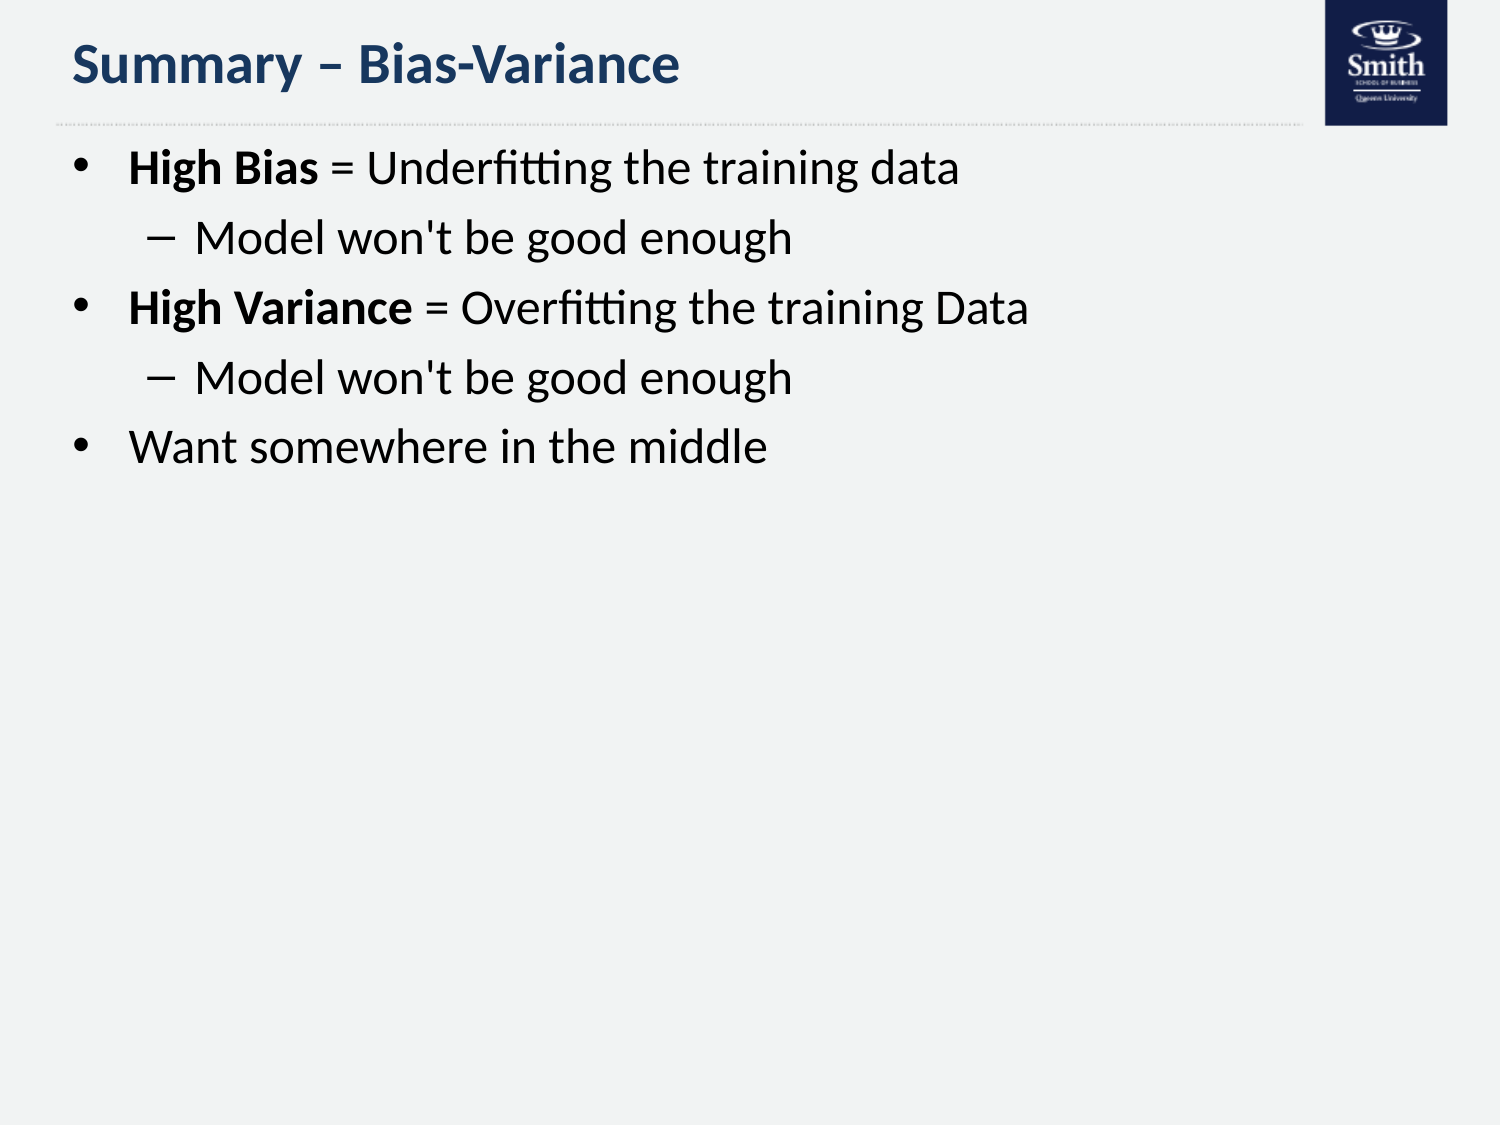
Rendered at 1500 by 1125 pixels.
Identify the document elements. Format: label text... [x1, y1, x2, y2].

list High Bias = Underfitting the training data Model won't be good enough High Variance = Overfitting the training Data Model won't be good enough Want somewhere in the middle [57, 126, 1443, 1088]
title Summary – Bias-Variance [57, 7, 1288, 114]
